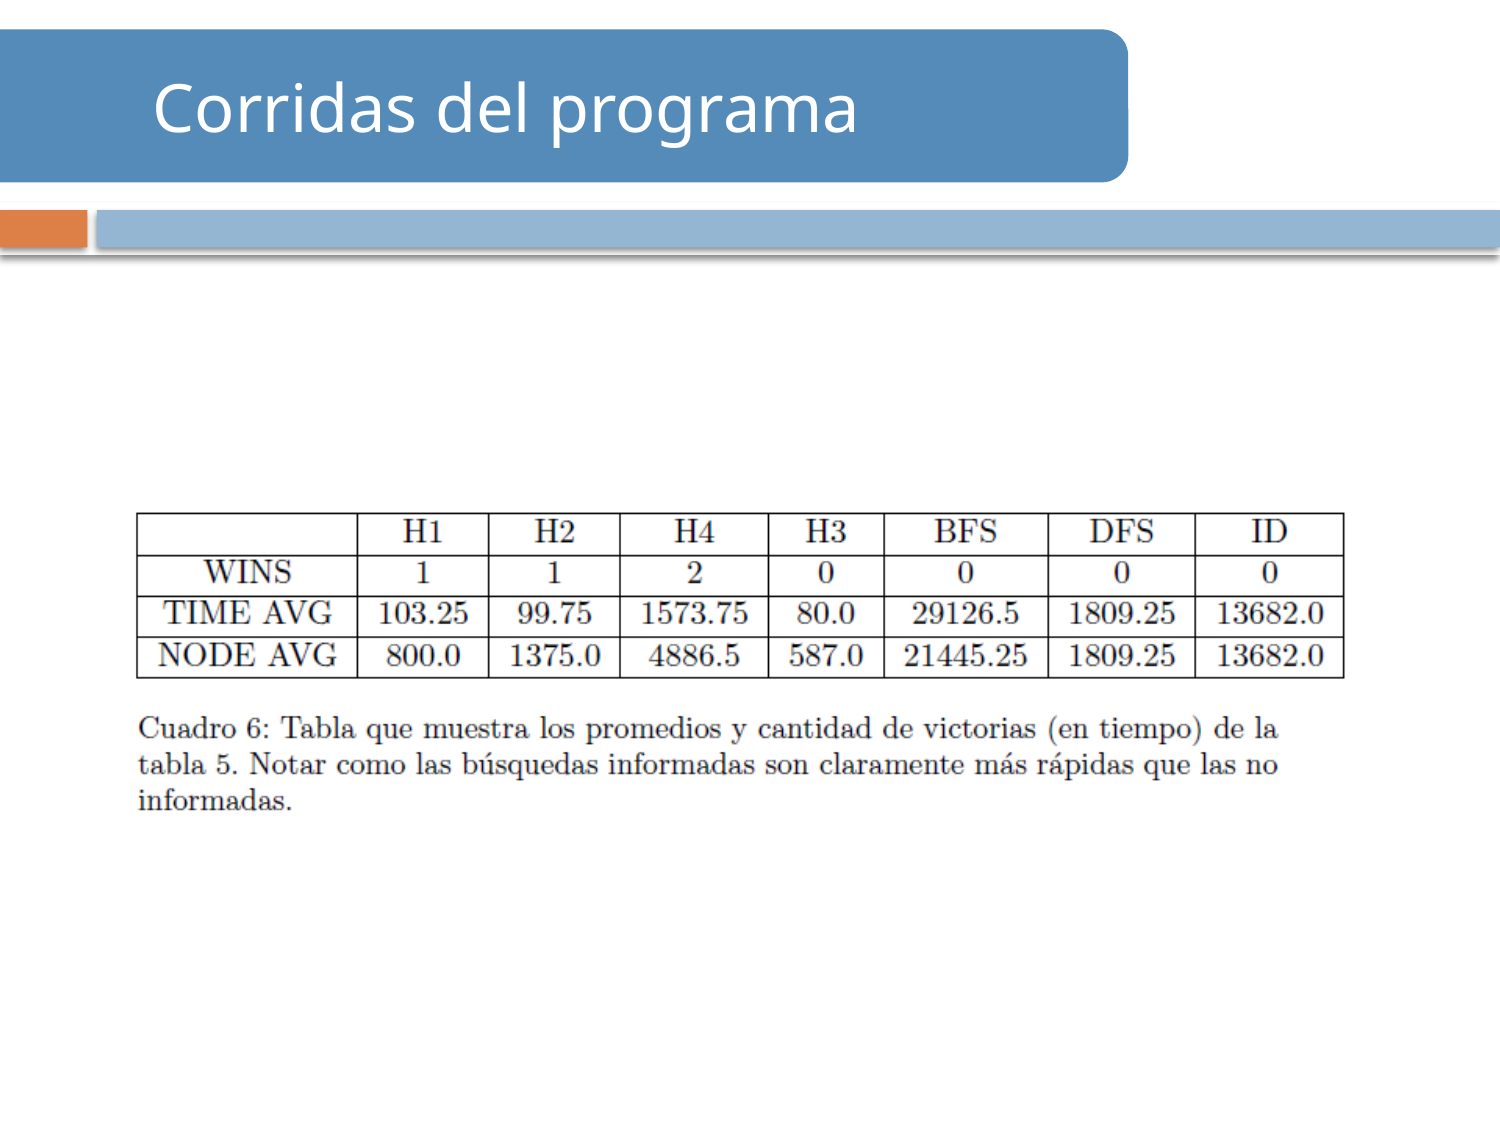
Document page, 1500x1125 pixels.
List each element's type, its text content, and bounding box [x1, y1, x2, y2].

text_box Corridas del programa [0, 29, 1129, 183]
picture [98, 491, 1402, 838]
